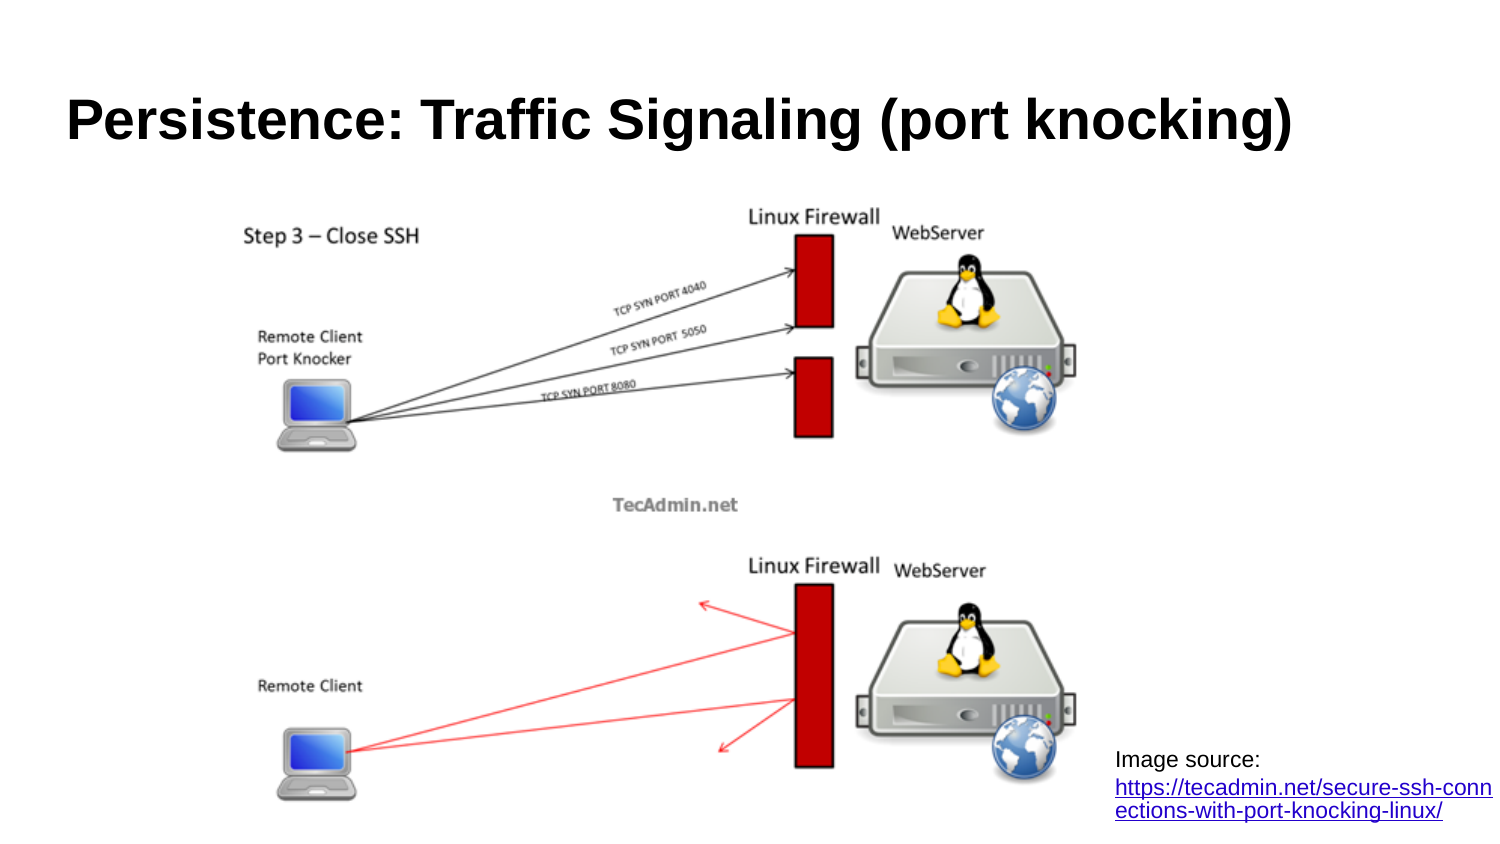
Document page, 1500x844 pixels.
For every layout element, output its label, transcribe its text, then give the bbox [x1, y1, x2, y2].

text_box Image source: https://tecadmin.net/secure-ssh-connections-with-port-knocking-linux/ [1099, 730, 1500, 815]
title Persistence: Traffic Signaling (port knocking) [51, 72, 1449, 167]
picture [224, 191, 1084, 819]
